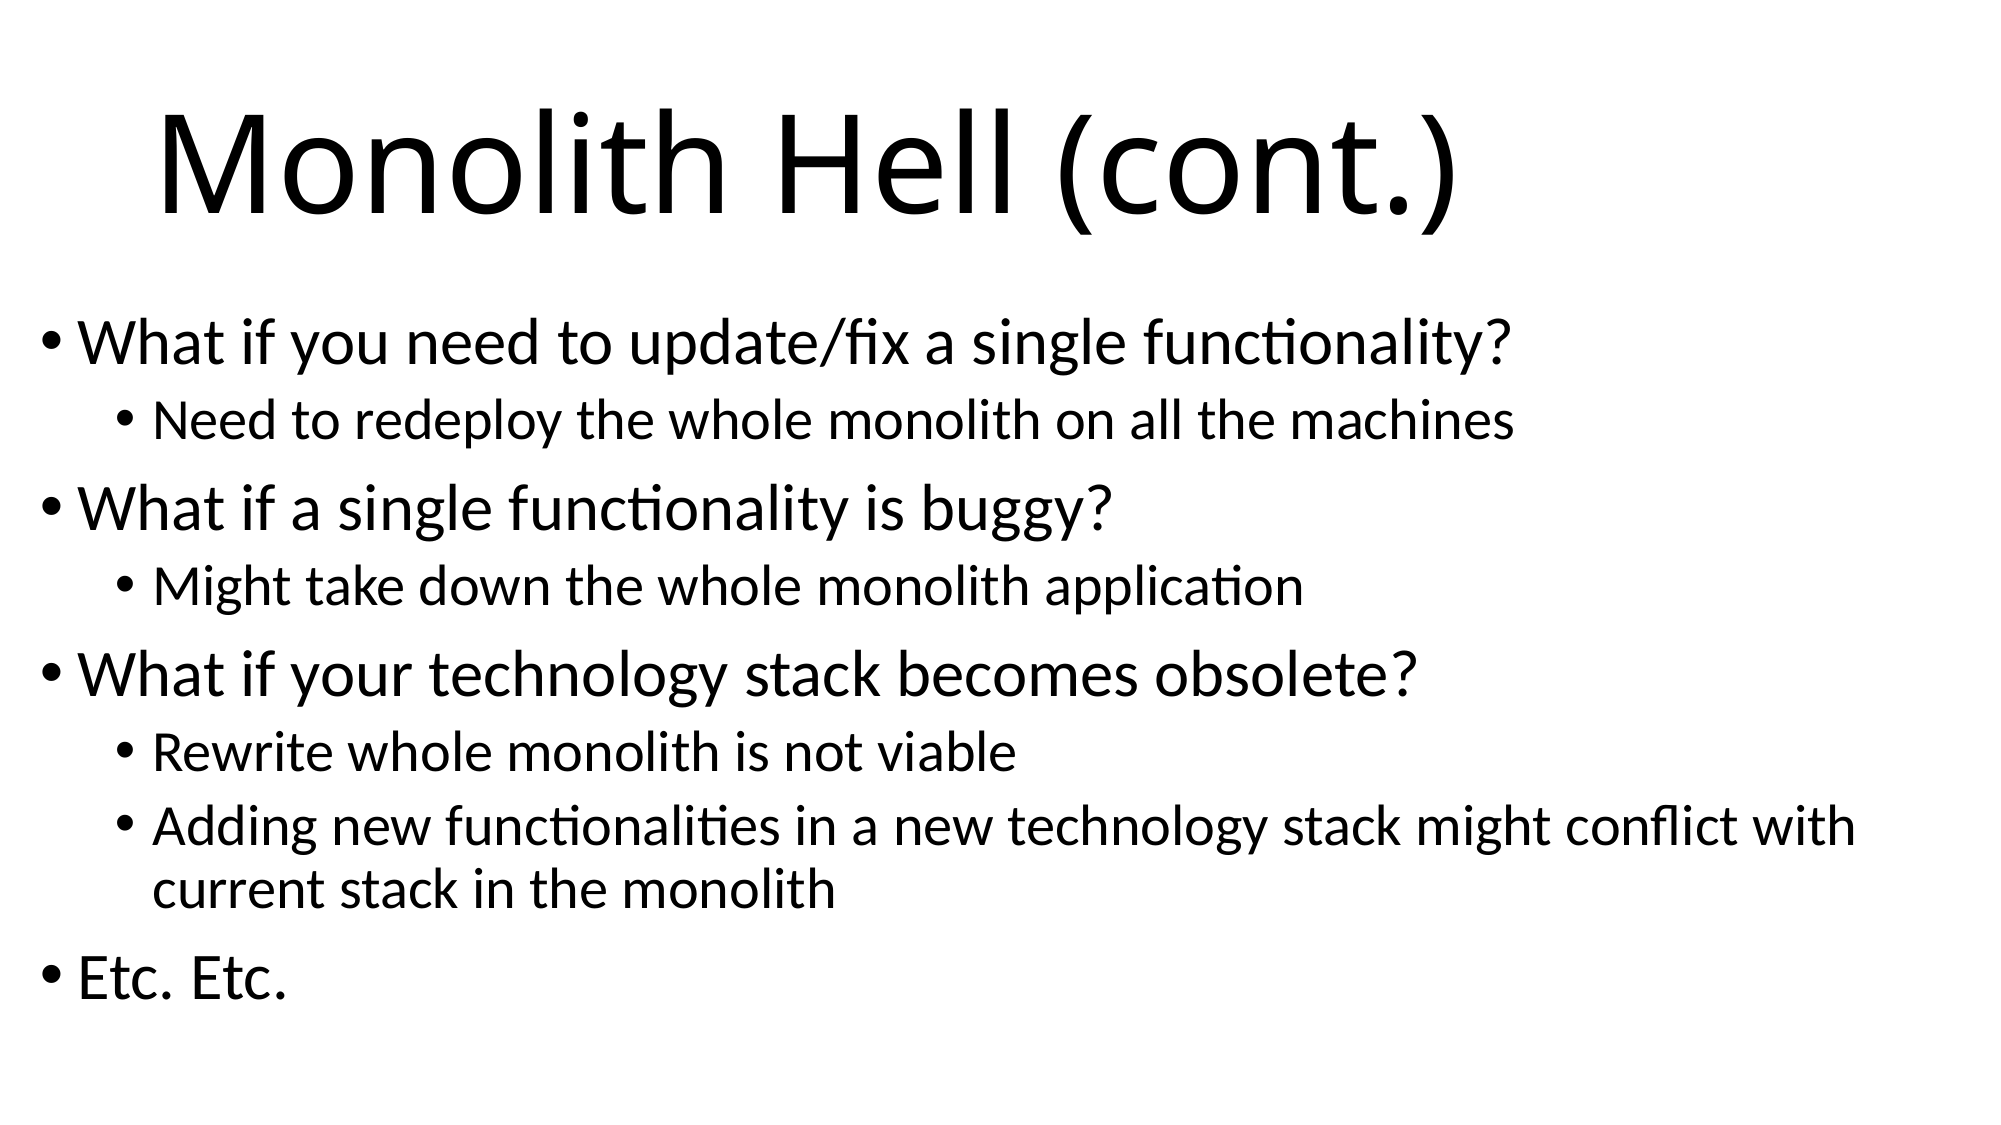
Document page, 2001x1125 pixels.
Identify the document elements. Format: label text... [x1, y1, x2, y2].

title Monolith Hell (cont.) [137, 59, 1863, 278]
list What if you need to update/fix a single functionality? Need to redeploy the whole monolith on all the machines What if a single functionality is buggy? Might take down the whole monolith application What if your technology stack becomes obsolete? Rewrite whole monolith is not viable Adding new functionalities in a new technology stack might conflict with current stack in the monolith Etc. Etc. [24, 299, 1939, 1092]
